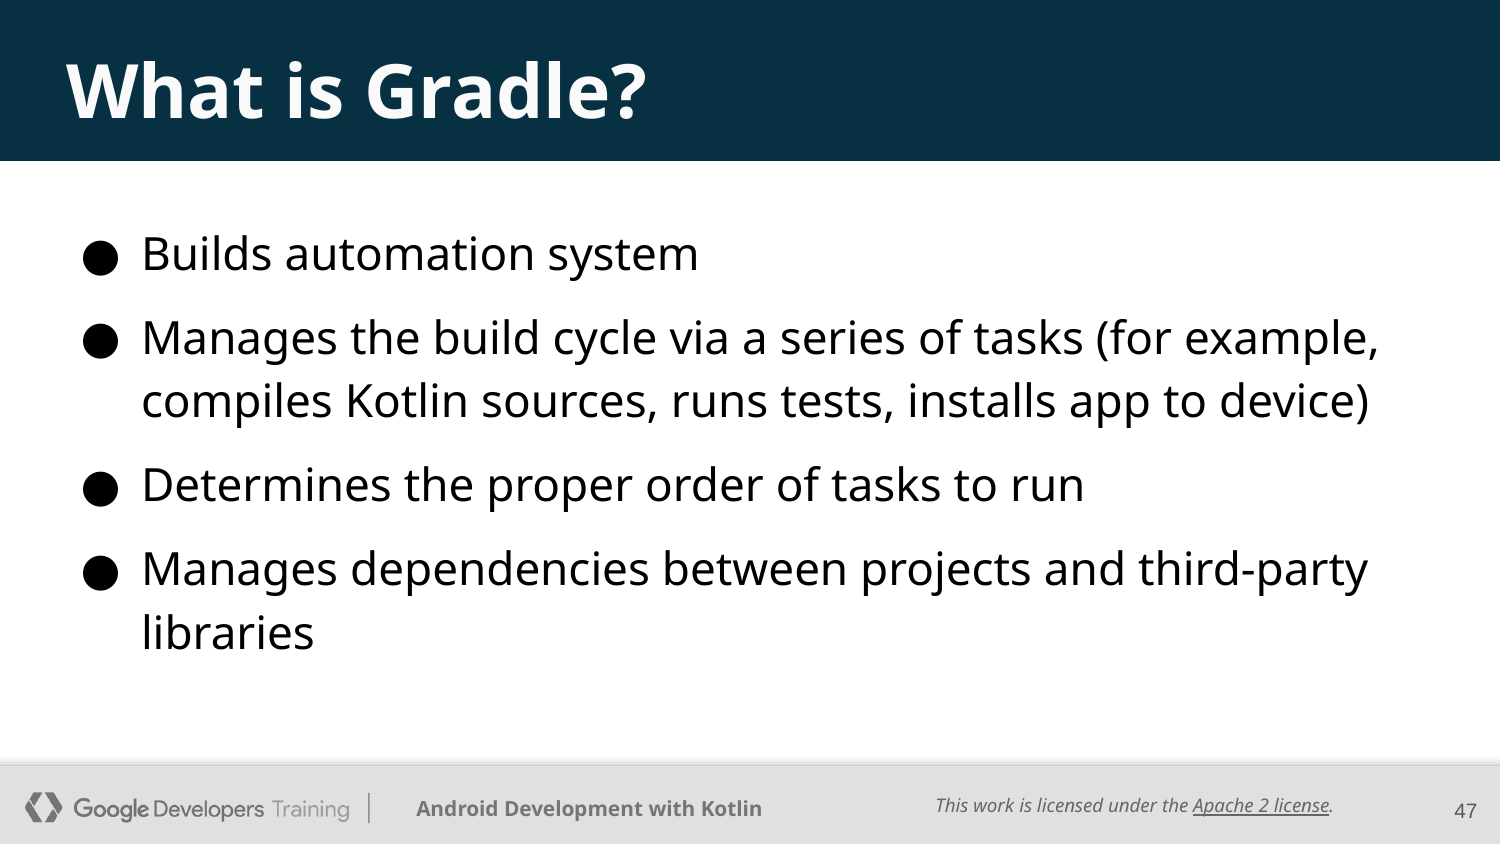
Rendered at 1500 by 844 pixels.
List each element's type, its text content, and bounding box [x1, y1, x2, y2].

title What is Gradle? [51, 28, 1449, 122]
list Builds automation system Manages the build cycle via a series of tasks (for example, compiles Kotlin sources, runs tests, installs app to device) Determines the proper order of tasks to run Manages dependencies between projects and third-party libraries [51, 201, 1449, 726]
slide_number ‹#› [1402, 777, 1493, 842]
picture [0, 161, 1500, 844]
